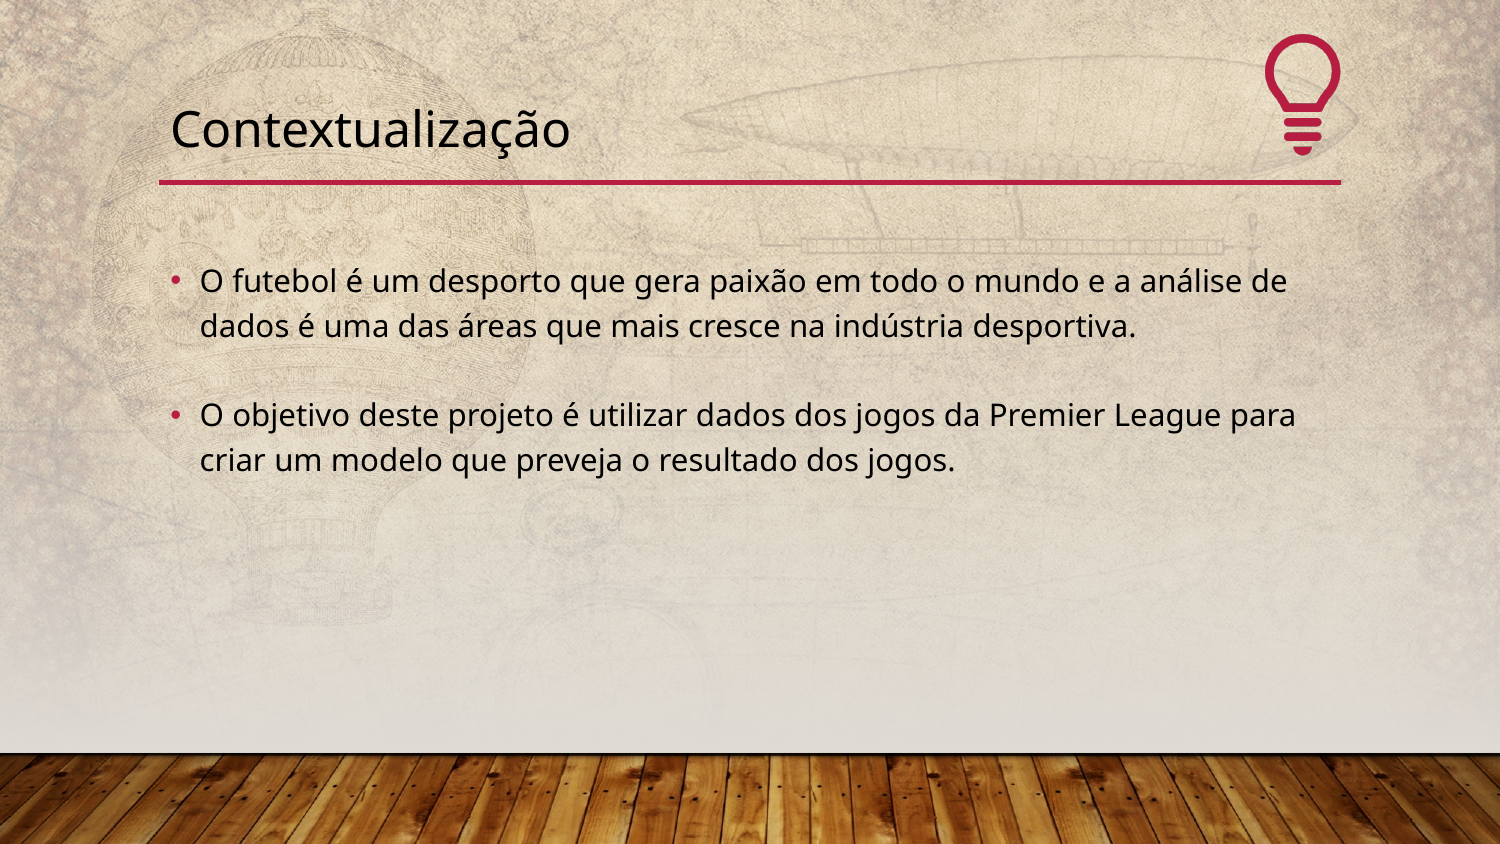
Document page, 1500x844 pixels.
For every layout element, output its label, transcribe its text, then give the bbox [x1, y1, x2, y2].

title Contextualização [159, 98, 1341, 229]
picture [0, 753, 1500, 844]
picture [1233, 25, 1373, 164]
list O futebol é um desporto que gera paixão em todo o mundo e a análise de dados é uma das áreas que mais cresce na indústria desportiva. O objetivo deste projeto é utilizar dados dos jogos da Premier League para criar um modelo que preveja o resultado dos jogos. [159, 247, 1341, 673]
